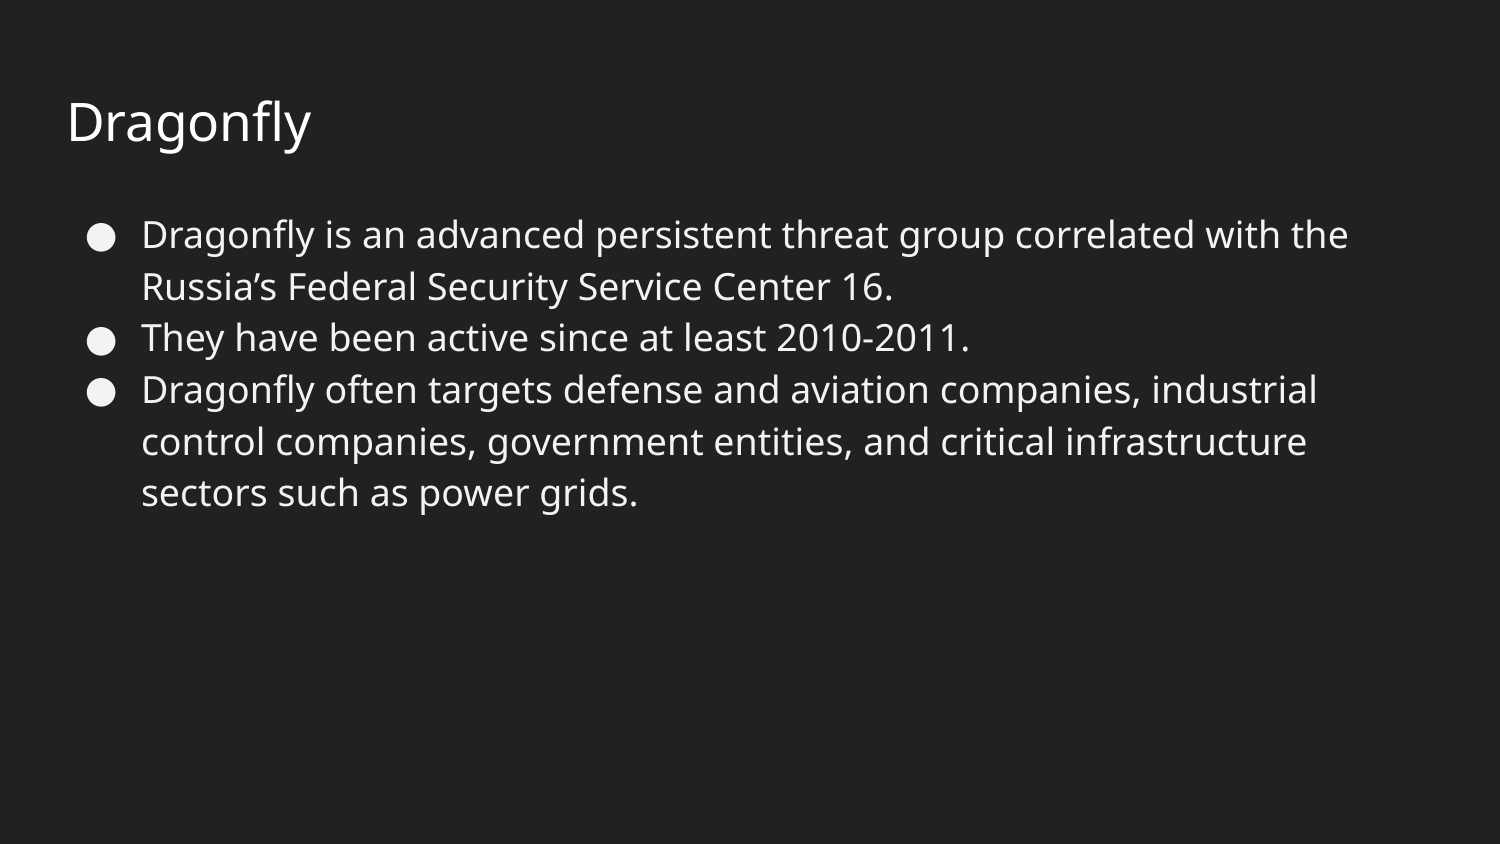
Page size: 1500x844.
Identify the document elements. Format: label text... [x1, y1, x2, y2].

list Dragonfly is an advanced persistent threat group correlated with the Russia’s Federal Security Service Center 16. They have been active since at least 2010-2011. Dragonfly often targets defense and aviation companies, industrial control companies, government entities, and critical infrastructure sectors such as power grids. [51, 189, 1449, 750]
title Dragonfly [51, 72, 1449, 167]
